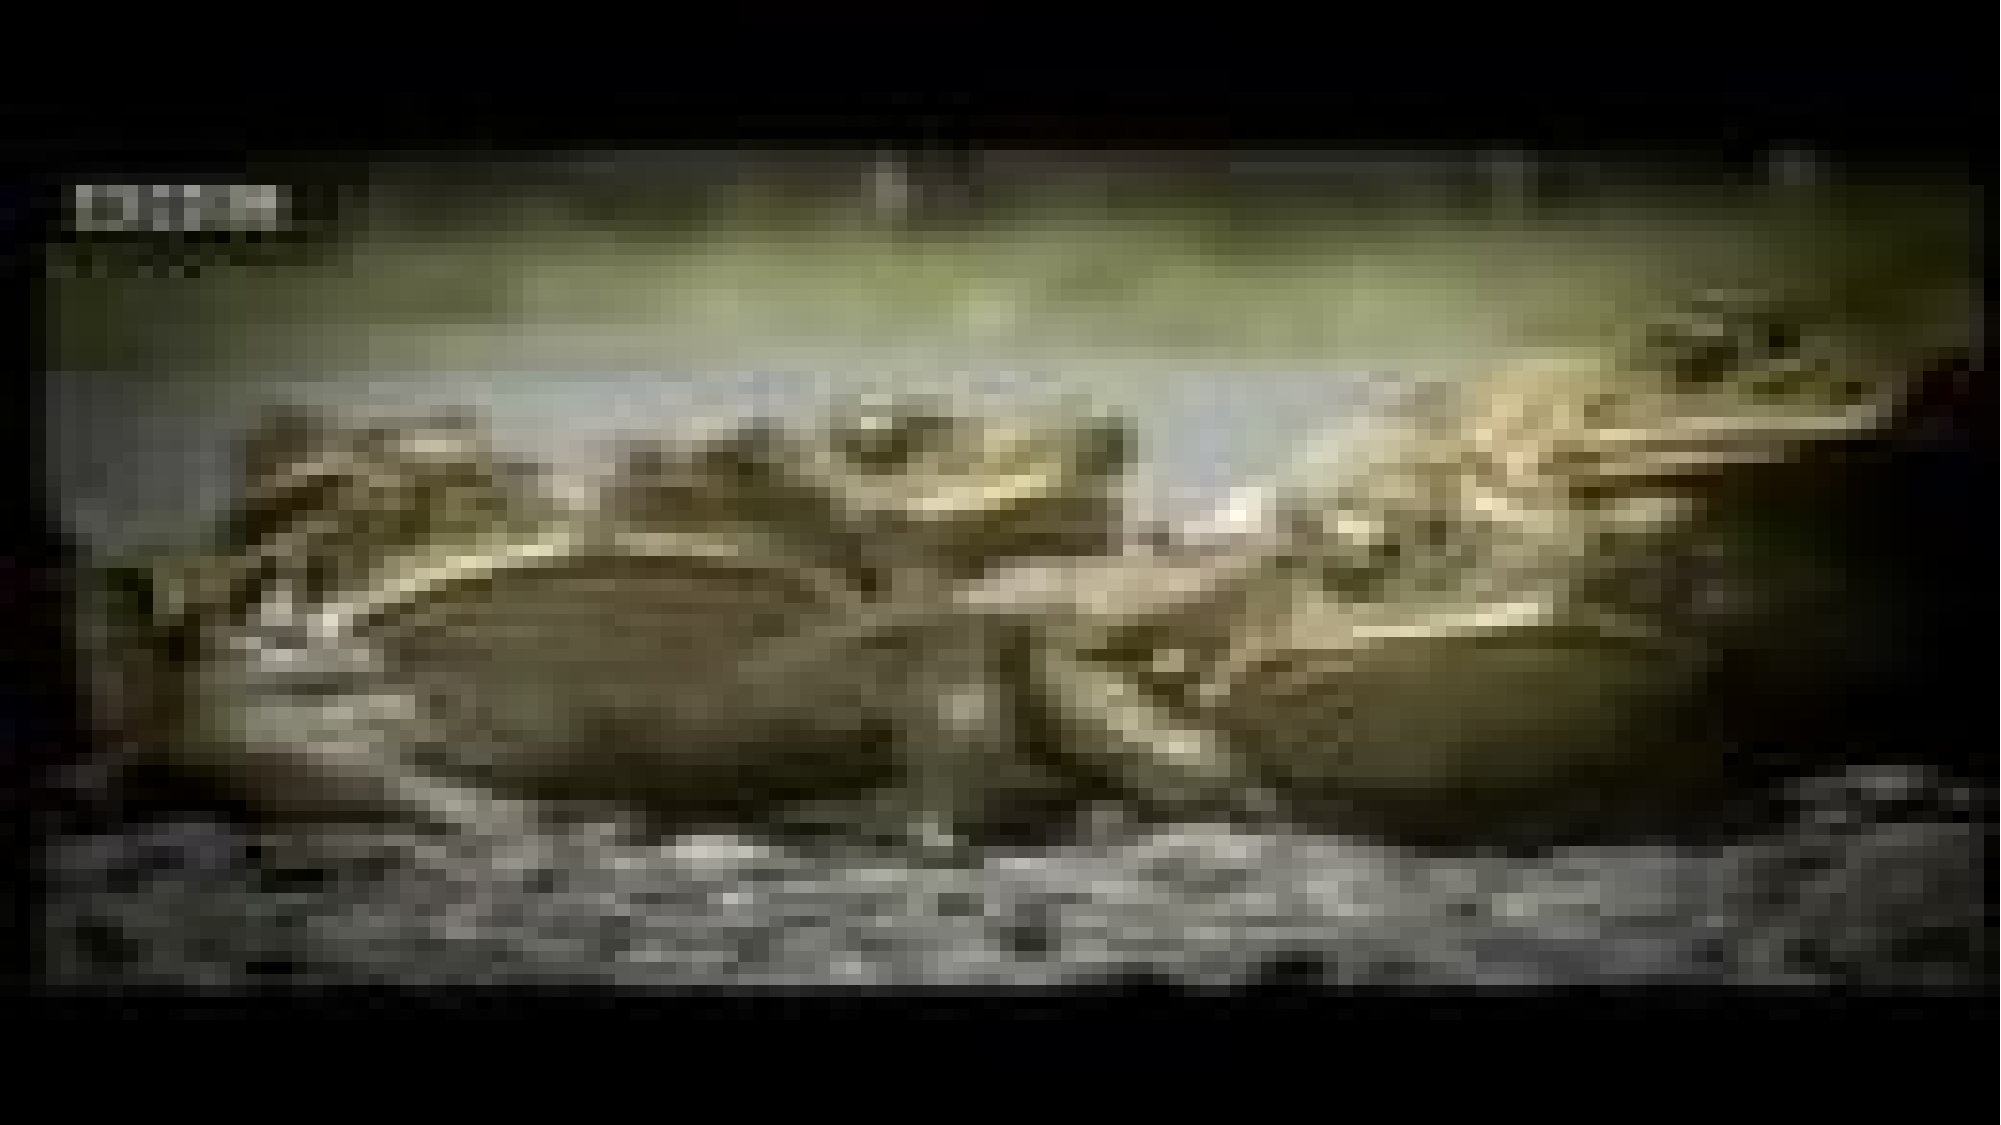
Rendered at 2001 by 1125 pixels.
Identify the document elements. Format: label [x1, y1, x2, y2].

text_box [0, 0, 2000, 1125]
